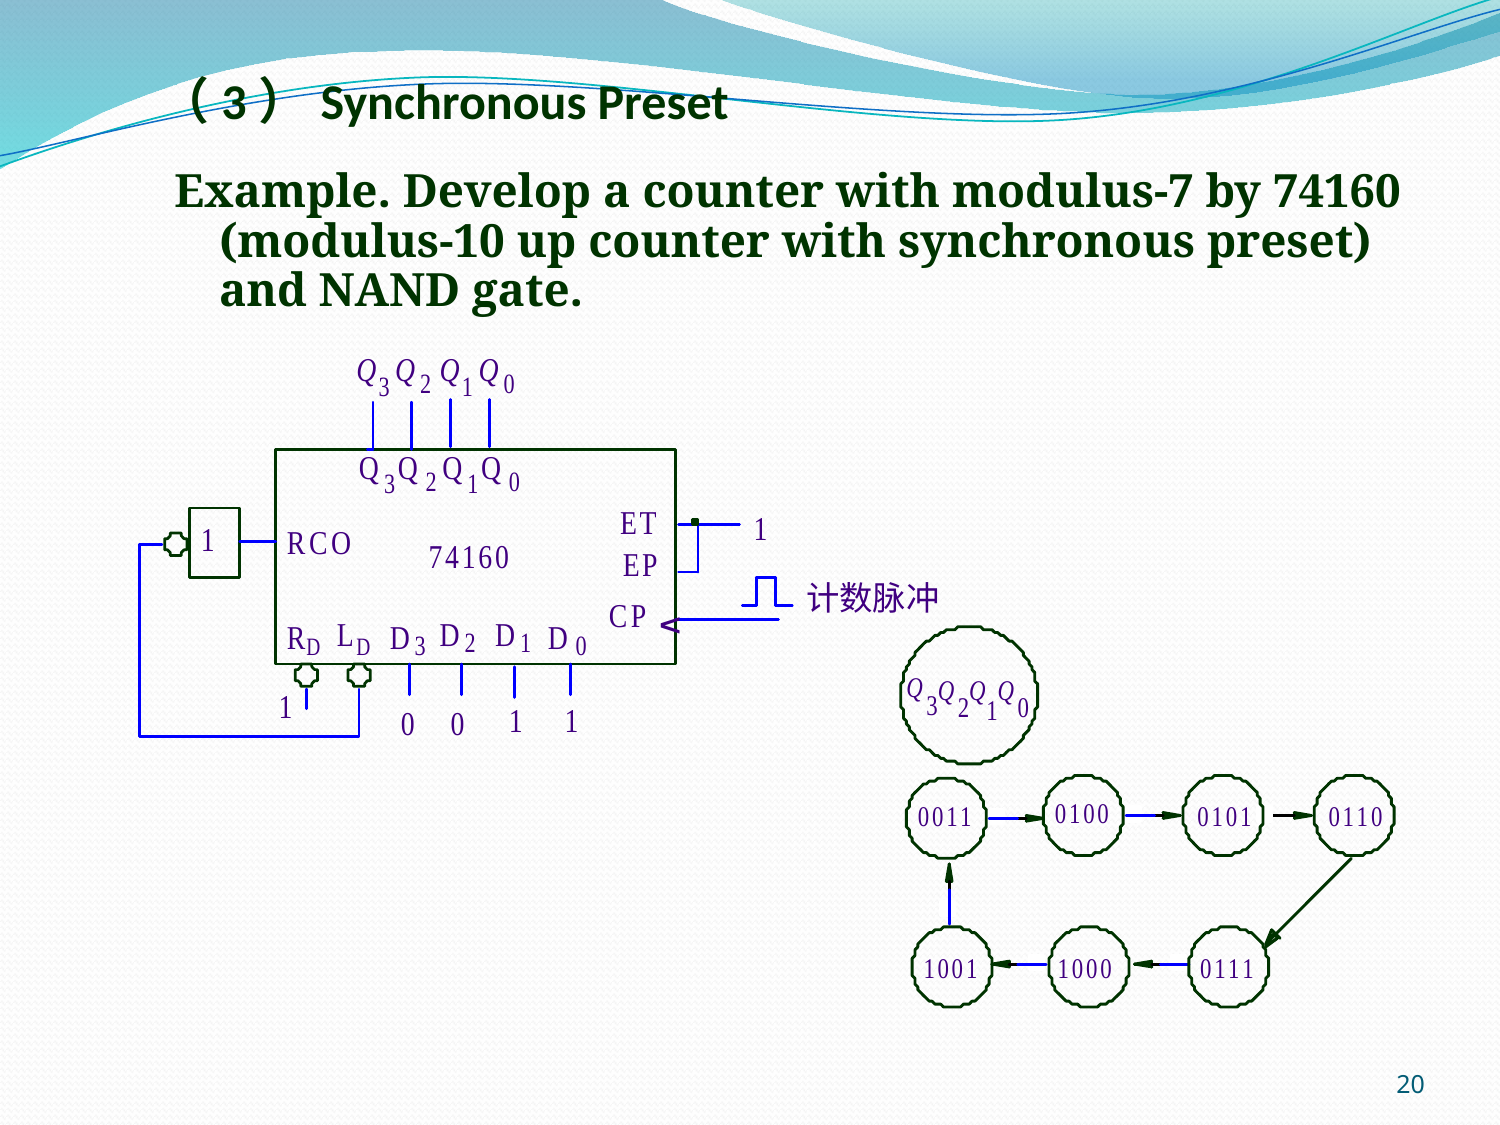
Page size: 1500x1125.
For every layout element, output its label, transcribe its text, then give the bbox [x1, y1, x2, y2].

list Example. Develop a counter with modulus-7 by 74160 (modulus-10 up counter with synchronous preset) and NAND gate. [159, 160, 1465, 362]
text_box （3）Synchronous Preset [159, 54, 798, 130]
picture [125, 337, 1412, 1025]
slide_number 20 [1299, 1042, 1425, 1103]
